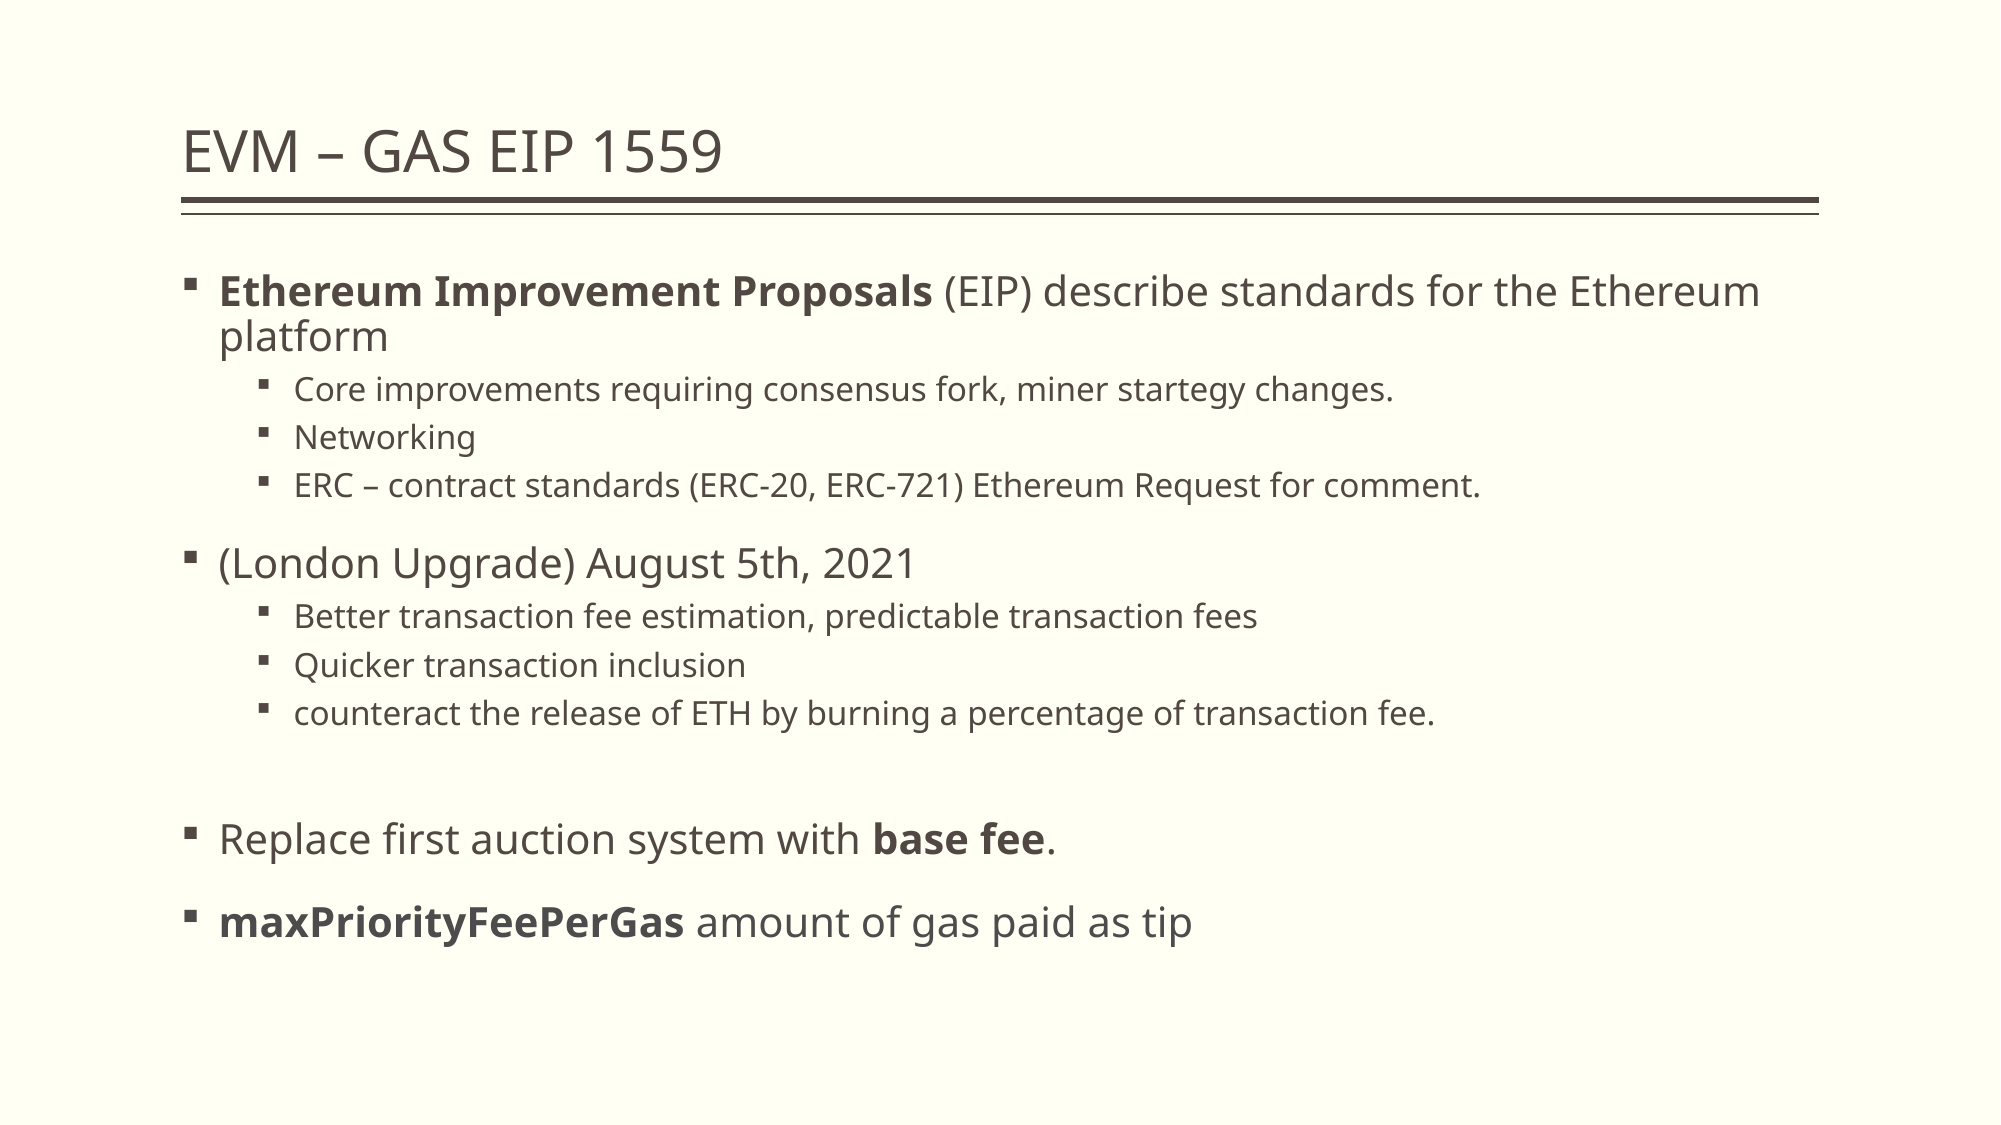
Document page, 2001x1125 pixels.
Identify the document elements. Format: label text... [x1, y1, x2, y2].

list Ethereum Improvement Proposals (EIP) describe standards for the Ethereum platform Core improvements requiring consensus fork, miner startegy changes. Networking ERC – contract standards (ERC-20, ERC-721) Ethereum Request for comment. (London Upgrade) August 5th, 2021 Better transaction fee estimation, predictable transaction fees Quicker transaction inclusion counteract the release of ETH by burning a percentage of transaction fee. Replace first auction system with base fee. maxPriorityFeePerGas amount of gas paid as tip [181, 262, 1819, 1013]
title EVM – GAS EIP 1559 [181, 12, 1819, 193]
